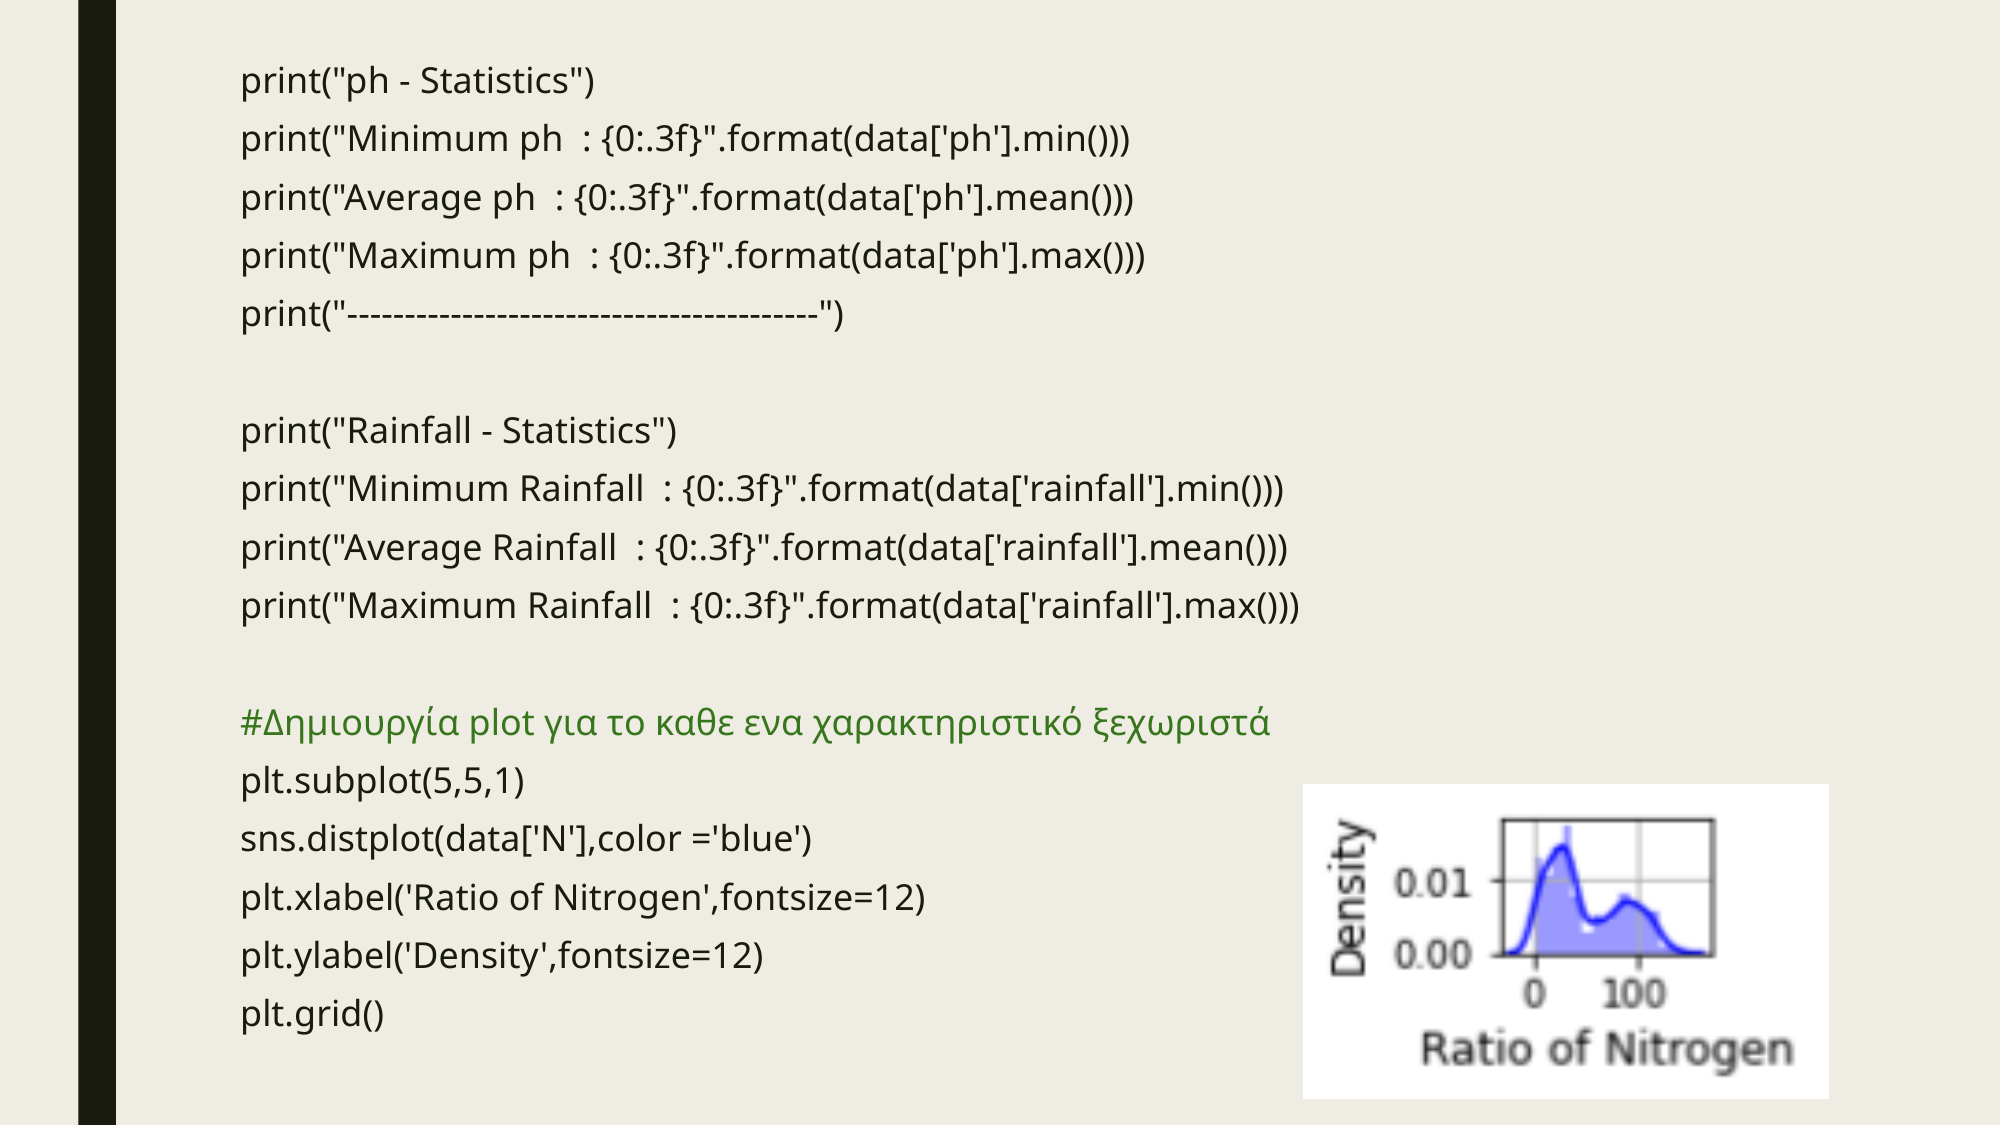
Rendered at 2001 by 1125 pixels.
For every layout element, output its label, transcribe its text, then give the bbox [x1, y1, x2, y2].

list print("ph - Statistics") print("Minimum ph : {0:.3f}".format(data['ph'].min())) print("Average ph : {0:.3f}".format(data['ph'].mean())) print("Maximum ph : {0:.3f}".format(data['ph'].max())) print("-----------------------------------------") print("Rainfall - Statistics") print("Minimum Rainfall : {0:.3f}".format(data['rainfall'].min())) print("Average Rainfall : {0:.3f}".format(data['rainfall'].mean())) print("Maximum Rainfall : {0:.3f}".format(data['rainfall'].max())) #Δημιουργία plot για το καθε ενα χαρακτηριστικό ξεχωριστά plt.subplot(5,5,1) sns.distplot(data['N'],color ='blue') plt.xlabel('Ratio of Nitrogen',fontsize=12) plt.ylabel('Density',fontsize=12) plt.grid() [225, 53, 1800, 1051]
picture [1303, 783, 1829, 1099]
